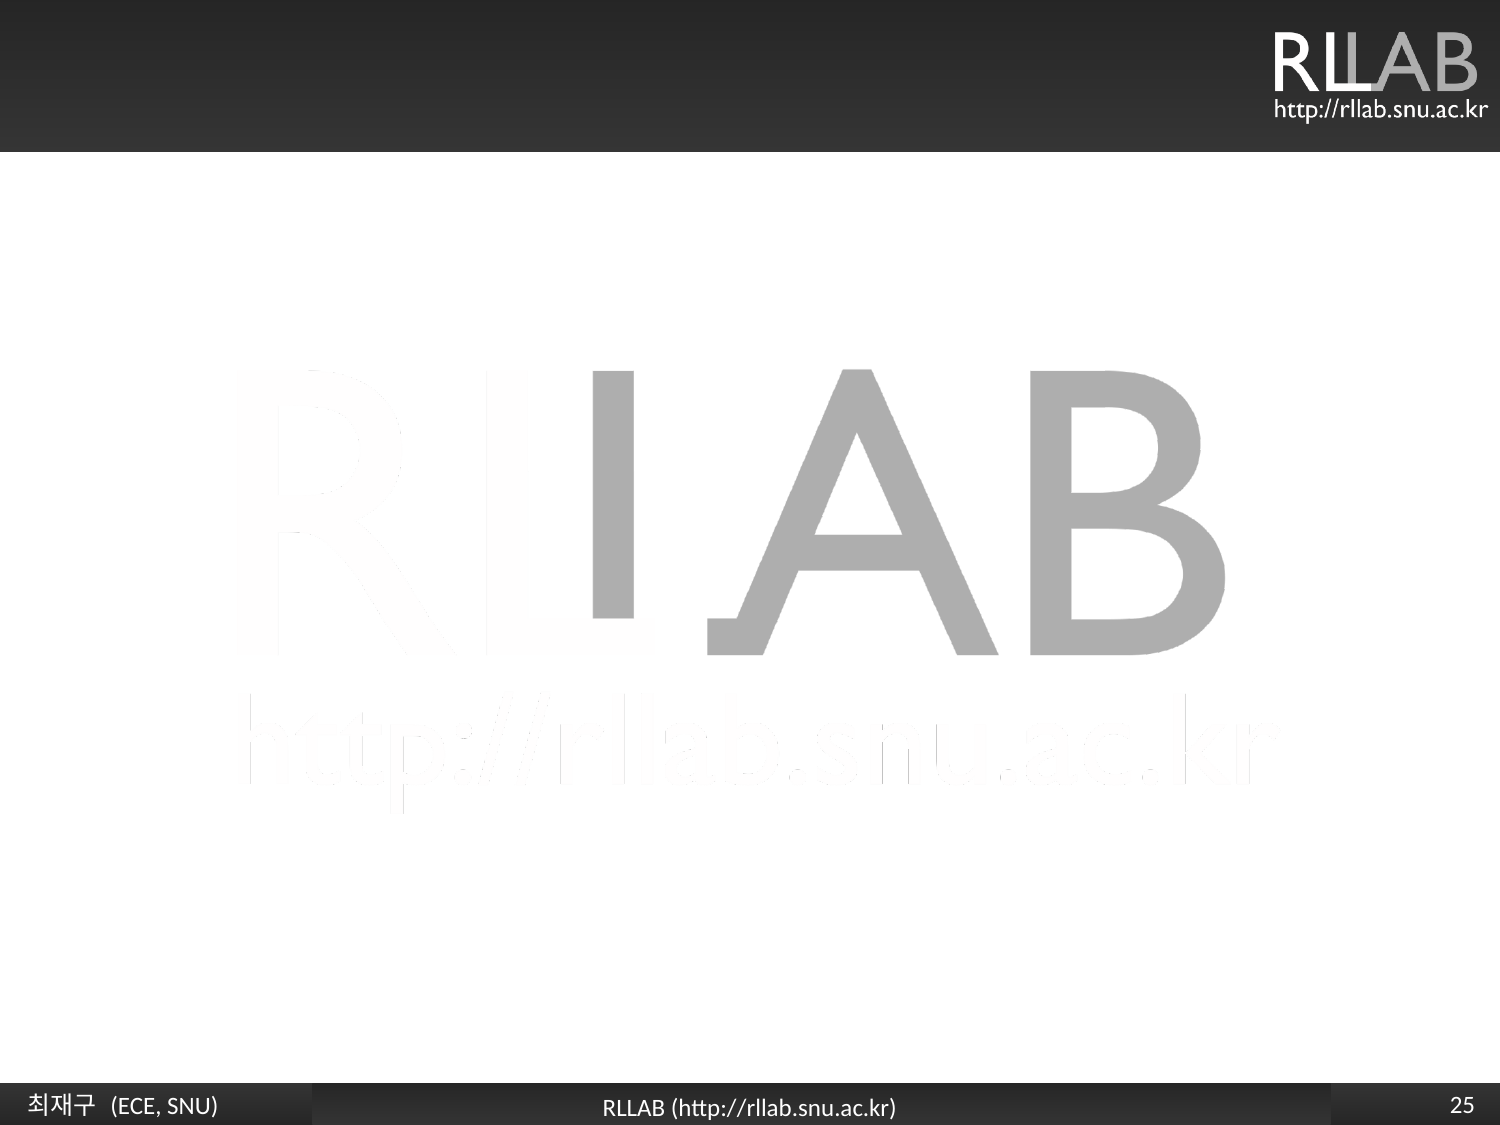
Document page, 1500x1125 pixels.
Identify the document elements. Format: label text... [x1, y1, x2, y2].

picture [1258, 16, 1500, 140]
slide_number 25 [1350, 1083, 1491, 1125]
slide_number 최재구 (ECE, SNU) [12, 1084, 300, 1125]
picture [156, 293, 1338, 895]
footer RLLAB (http://rllab.snu.ac.kr) [324, 1087, 1175, 1125]
